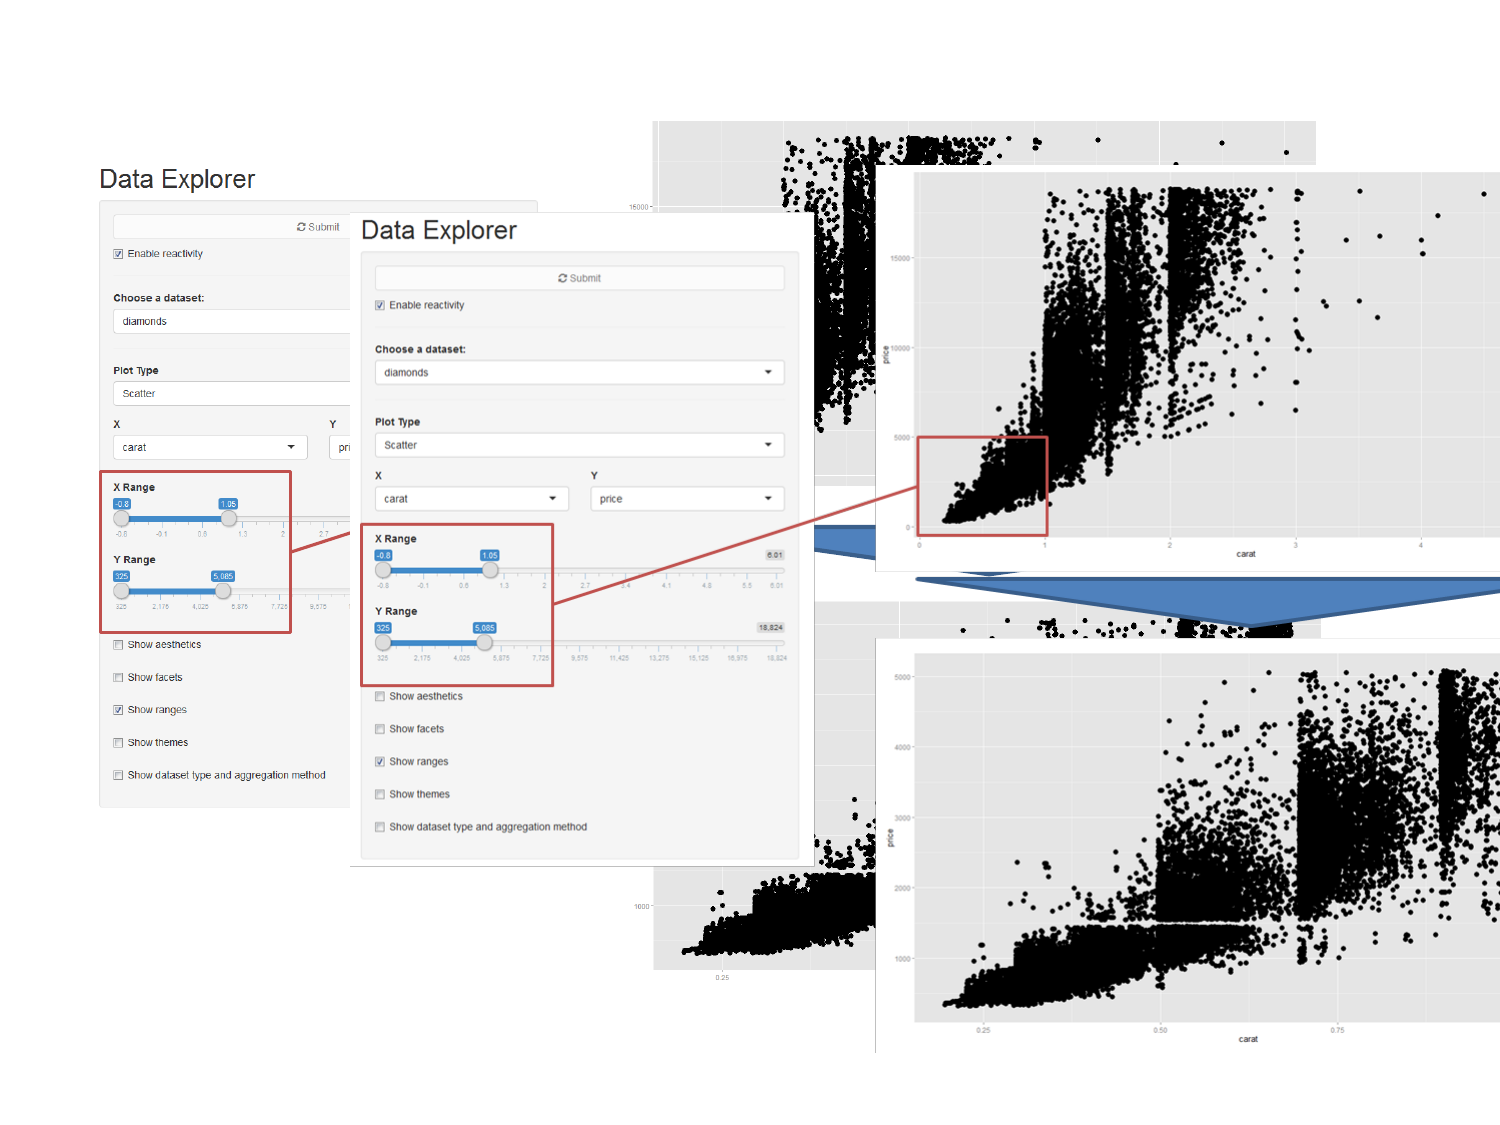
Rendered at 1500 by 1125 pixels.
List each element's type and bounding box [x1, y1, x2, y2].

picture [88, 113, 1500, 1053]
text_box [290, 434, 344, 553]
